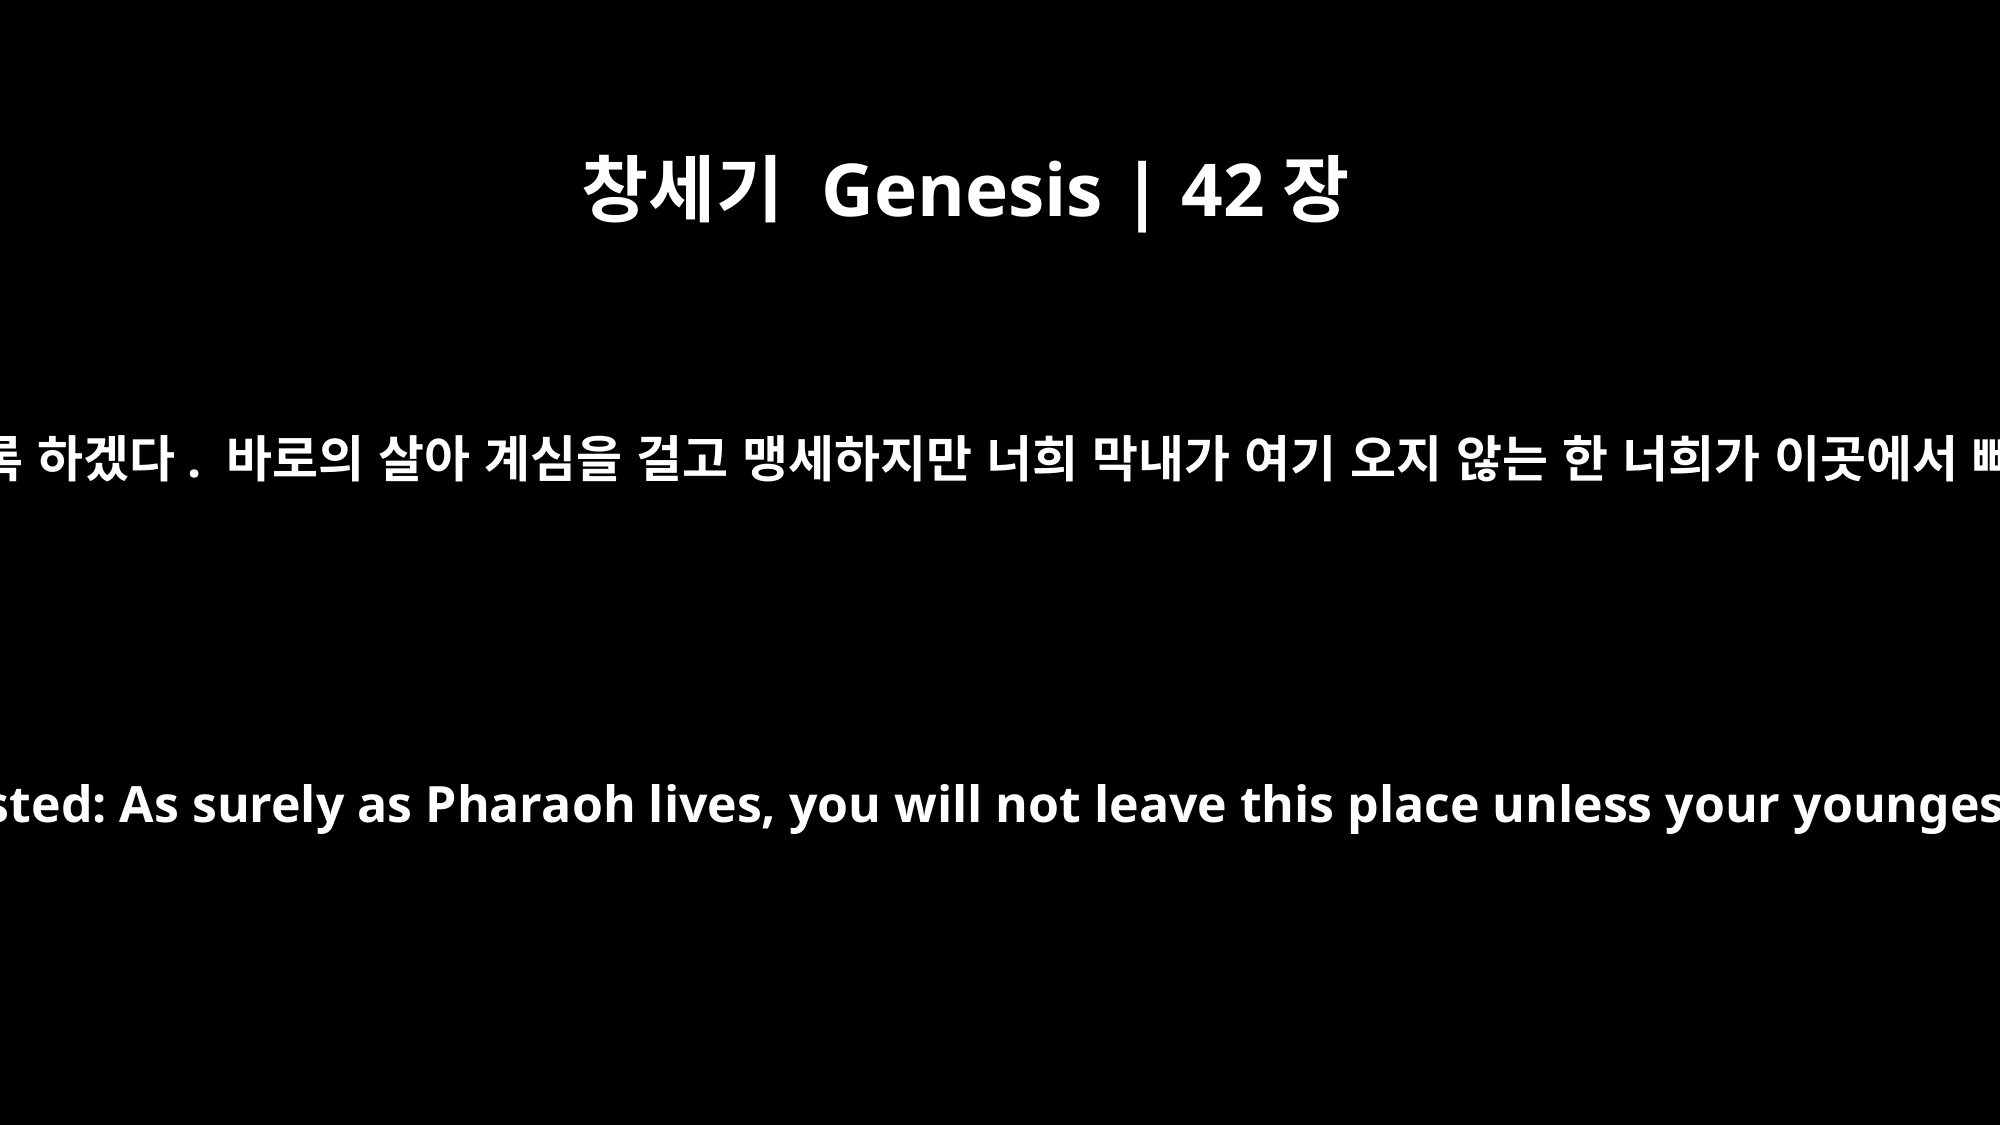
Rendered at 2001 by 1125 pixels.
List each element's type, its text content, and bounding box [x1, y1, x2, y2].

text_box And this is how you will be tested: As surely as Pharaoh lives, you will not leave this place unless your youngest brother comes here. [0, 764, 2000, 840]
text_box 15 그러면 너희를 시험해 보도록 하겠다. 바로의 살아 계심을 걸고 맹세하지만 너희 막내가 여기 오지 않는 한 너희가 이곳에서 빠져나가지 못할 것이다. [0, 359, 2000, 495]
text_box 창세기 Genesis | 42장 [566, 136, 1365, 239]
